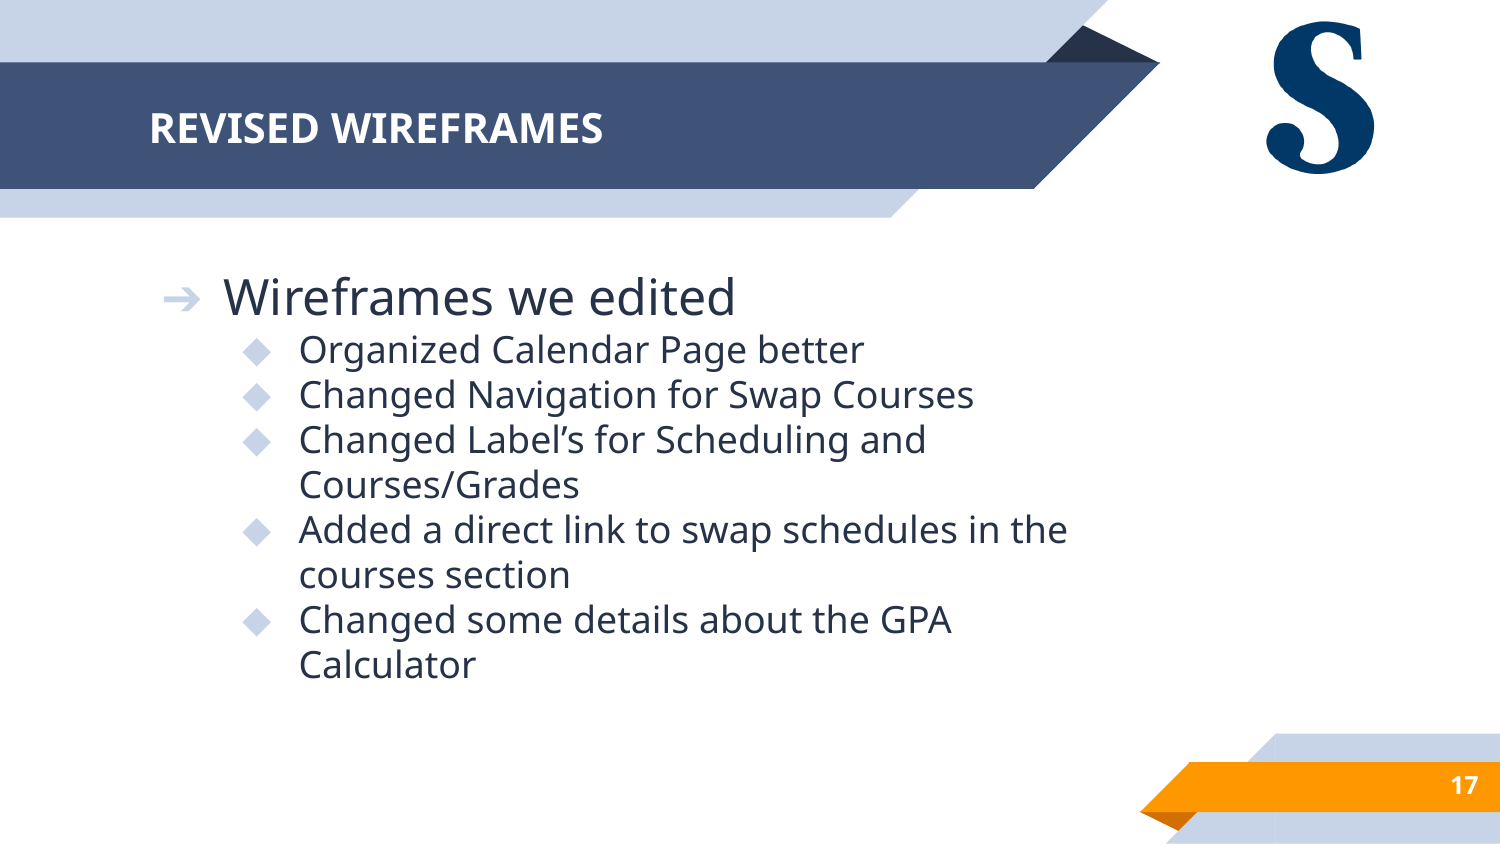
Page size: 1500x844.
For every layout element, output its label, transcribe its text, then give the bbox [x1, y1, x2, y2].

picture [1263, 20, 1377, 176]
slide_number ‹#› [1249, 760, 1494, 813]
list Wireframes we edited Organized Calendar Page better Changed Navigation for Swap Courses Changed Label’s for Scheduling and Courses/Grades Added a direct link to swap schedules in the courses section Changed some details about the GPA Calculator [133, 217, 1140, 734]
title REVISED WIREFRAMES [133, 64, 1035, 190]
